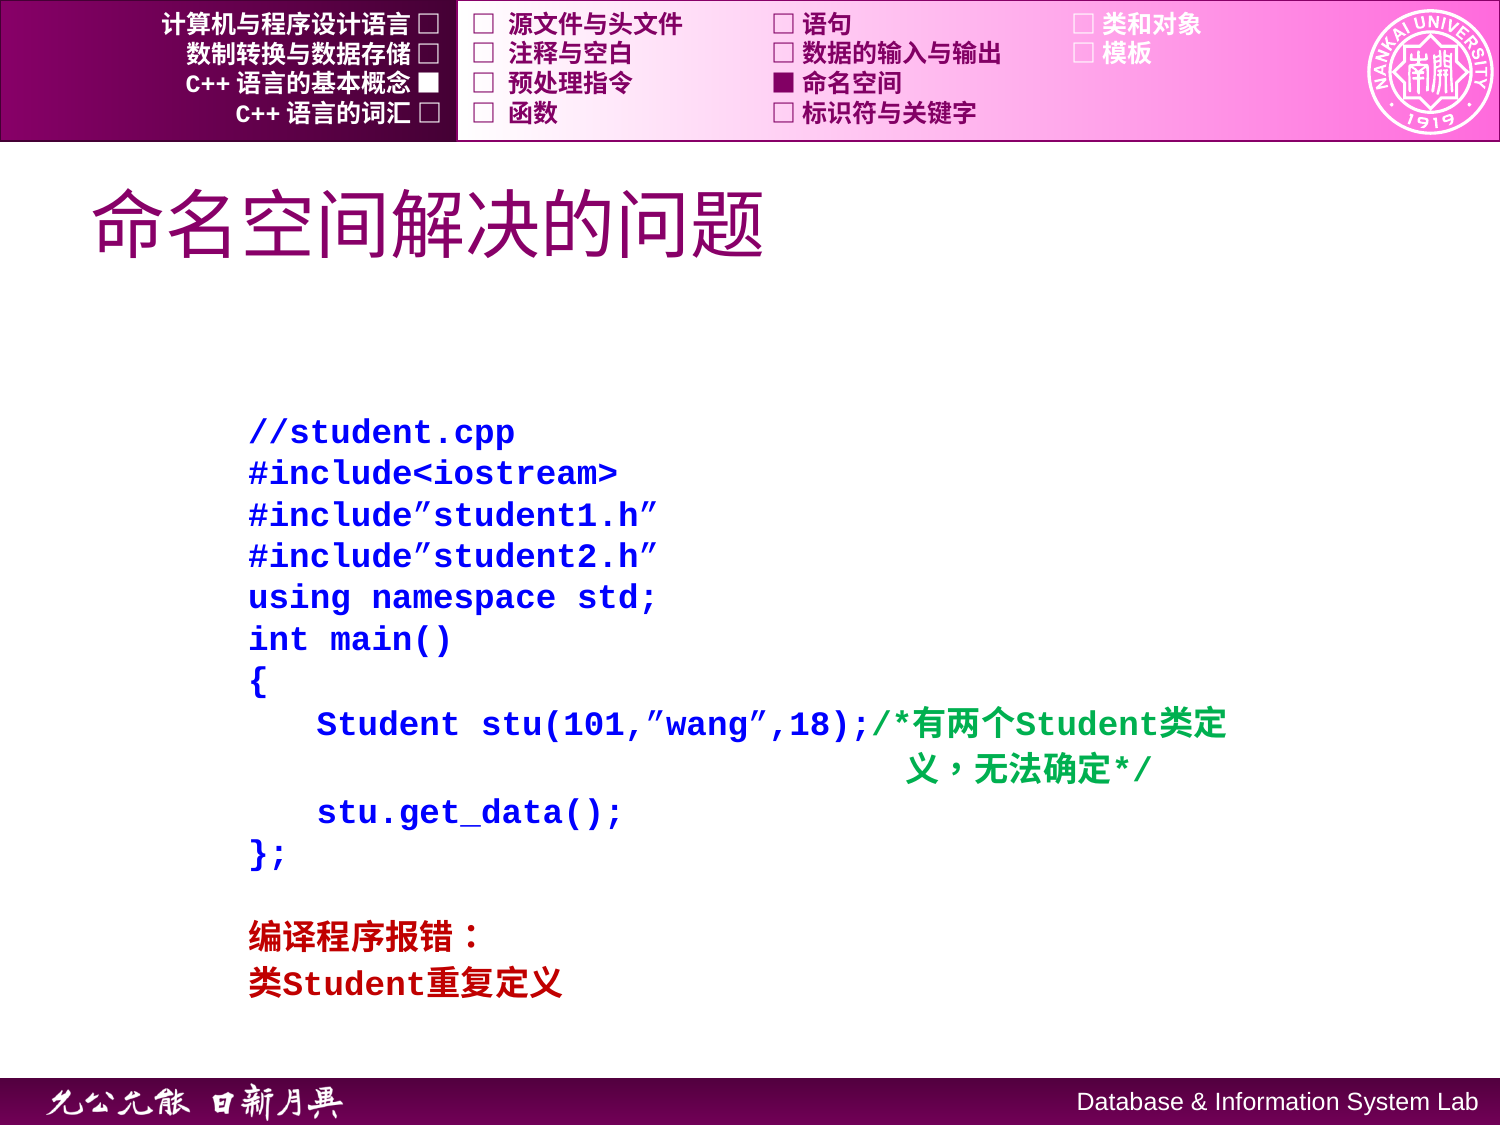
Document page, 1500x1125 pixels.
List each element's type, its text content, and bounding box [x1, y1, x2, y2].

text_box □ 函数 □ 标识符与关键字 [455, 95, 1361, 129]
text_box □ 源文件与头文件 □ 语句 □ 类和对象 [455, 7, 1361, 36]
text_box □ 预处理指令 ■ 命名空间 [455, 66, 1361, 95]
text_box □ 注释与空白 □ 数据的输入与输出 □ 模板 [455, 36, 1361, 66]
picture [245, 405, 1231, 1008]
text_box 计算机与程序设计语言 □ [0, 7, 455, 36]
text_box C++语言的基本概念 ■ [0, 66, 455, 95]
picture [35, 1081, 356, 1122]
text_box C++语言的词汇 □ [0, 95, 455, 129]
text_box 数制转换与数据存储 □ [0, 36, 455, 66]
title 命名空间解决的问题 [74, 163, 1426, 282]
